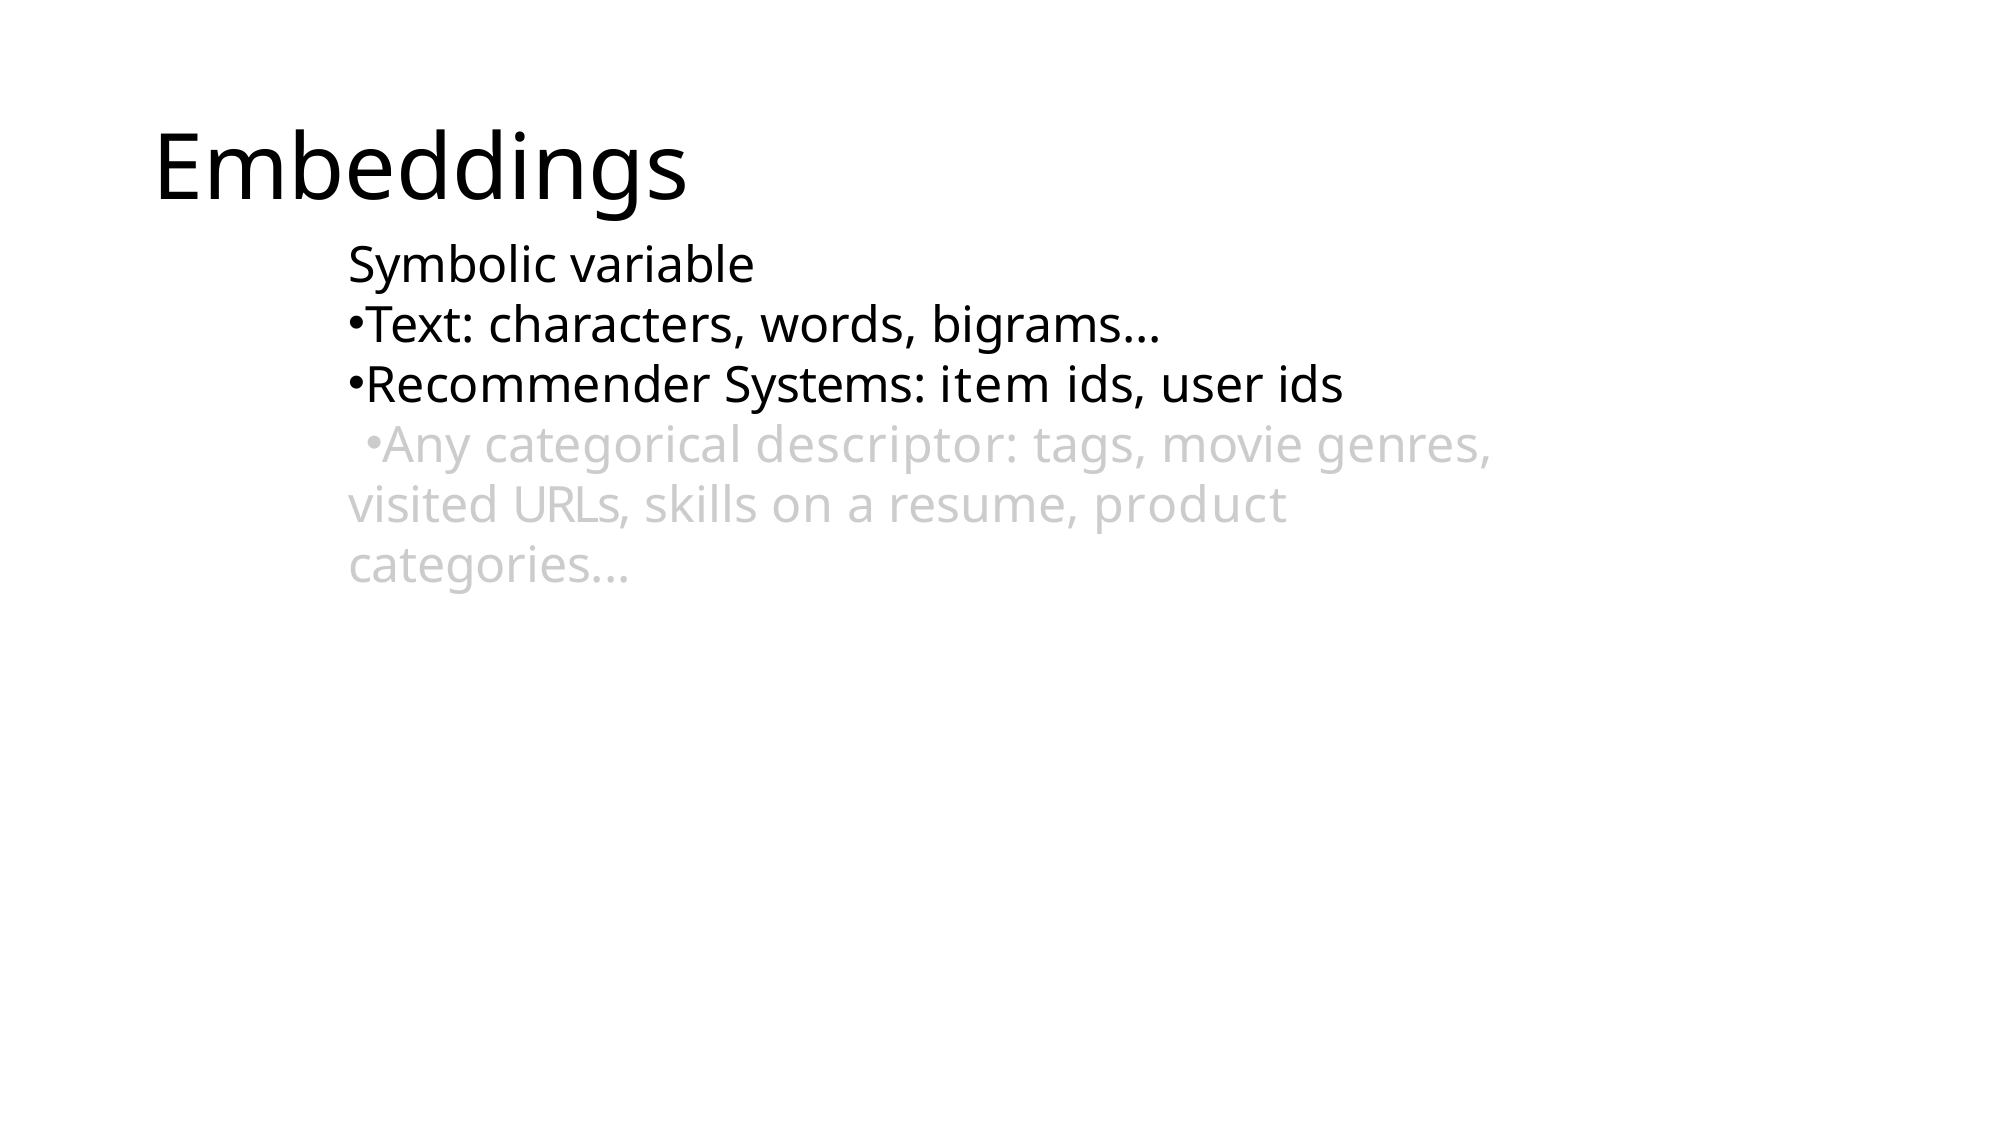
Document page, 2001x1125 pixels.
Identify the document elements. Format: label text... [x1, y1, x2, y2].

text_box Symbolic variable Text: characters, words, bigrams... Recommender Systems: item ids, user ids Any categorical descriptor: tags, movie genres, visited URLs, skills on a resume, product categories... [346, 230, 1584, 593]
title Embeddings [150, 105, 1148, 296]
